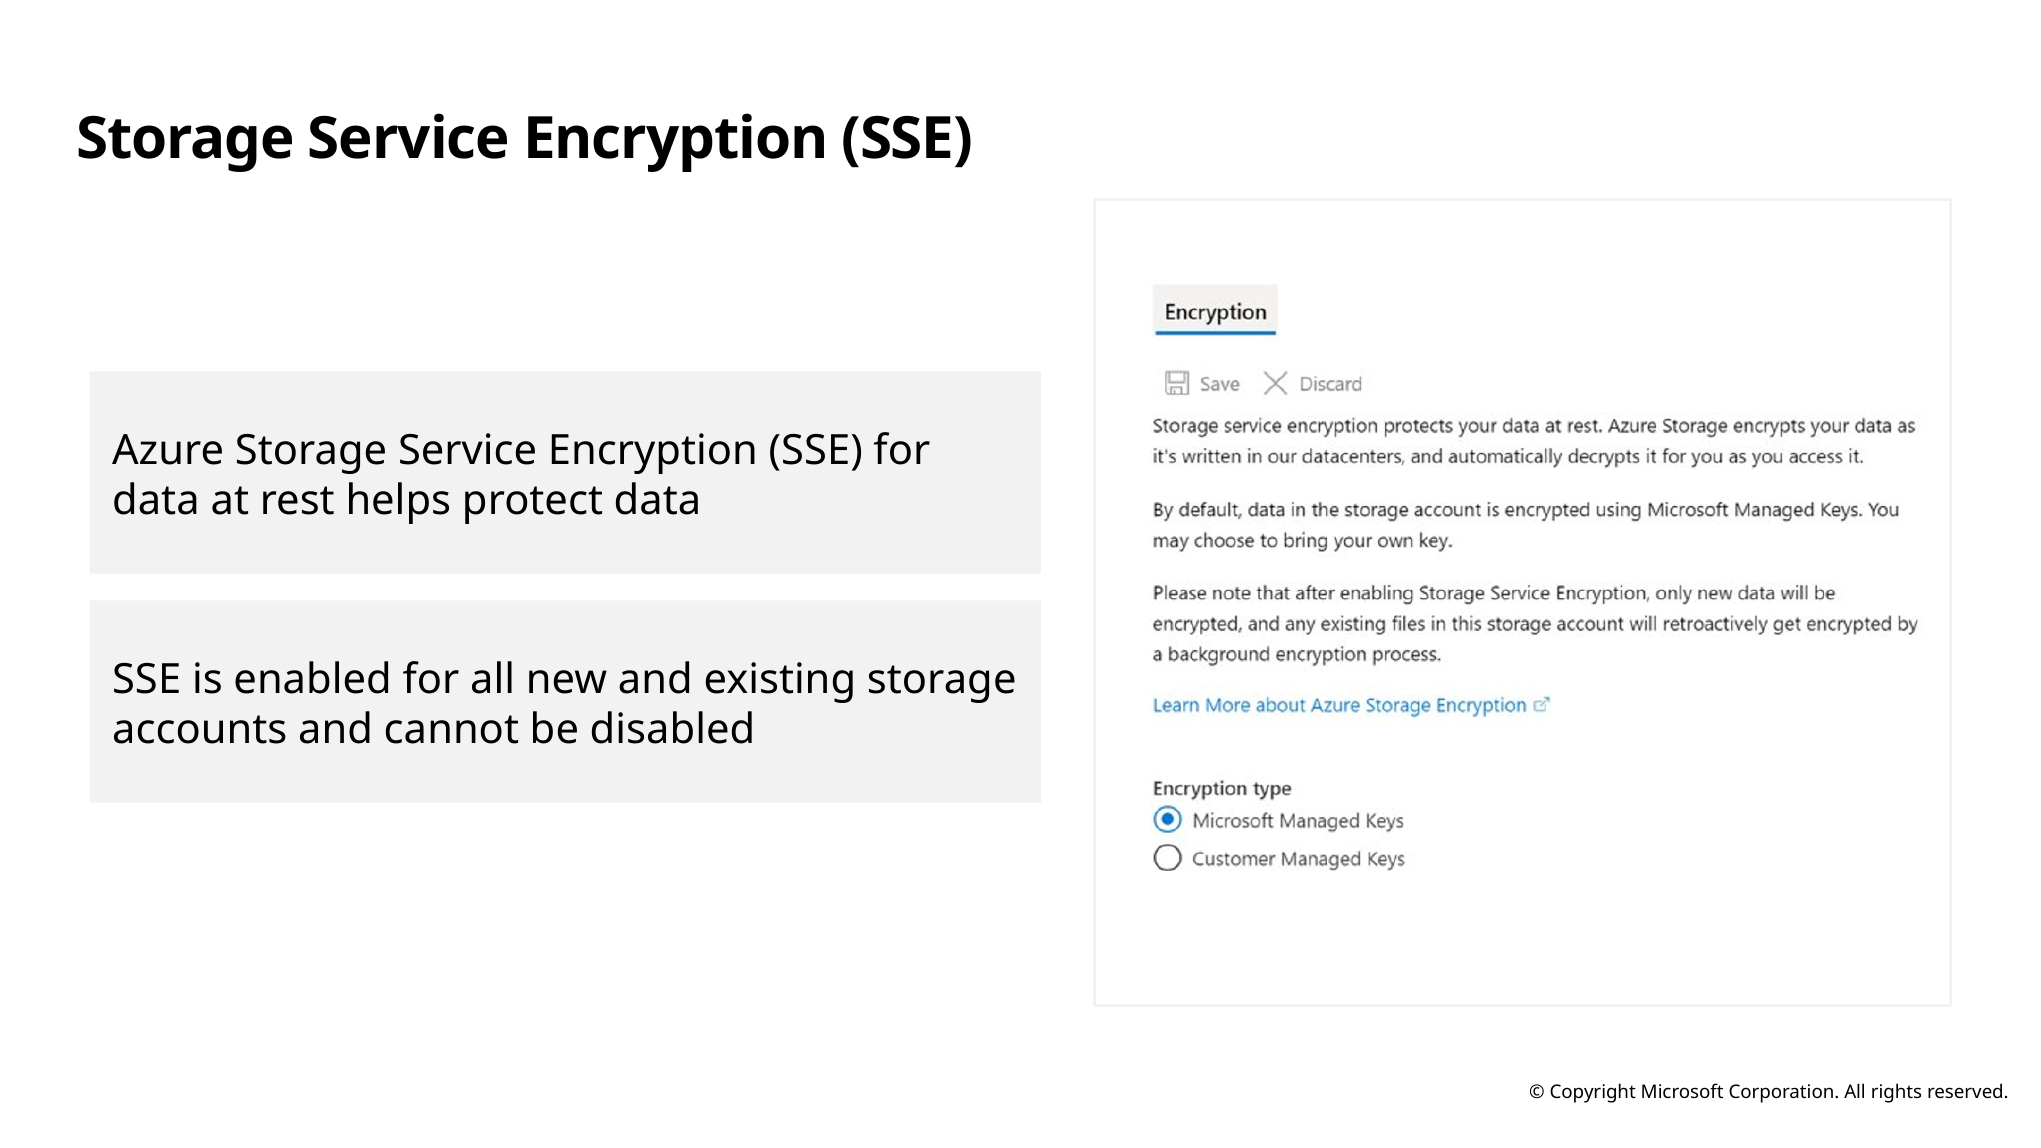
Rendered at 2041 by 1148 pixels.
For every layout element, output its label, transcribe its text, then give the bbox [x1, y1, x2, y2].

title Storage Service Encryption (SSE) [76, 103, 1969, 172]
text_box [1093, 199, 1951, 1007]
picture [1149, 276, 1925, 871]
text_box SSE is enabled for all new and existing storage accounts and cannot be disabled [89, 600, 1041, 803]
text_box Azure Storage Service Encryption (SSE) for data at rest helps protect data [89, 371, 1041, 574]
